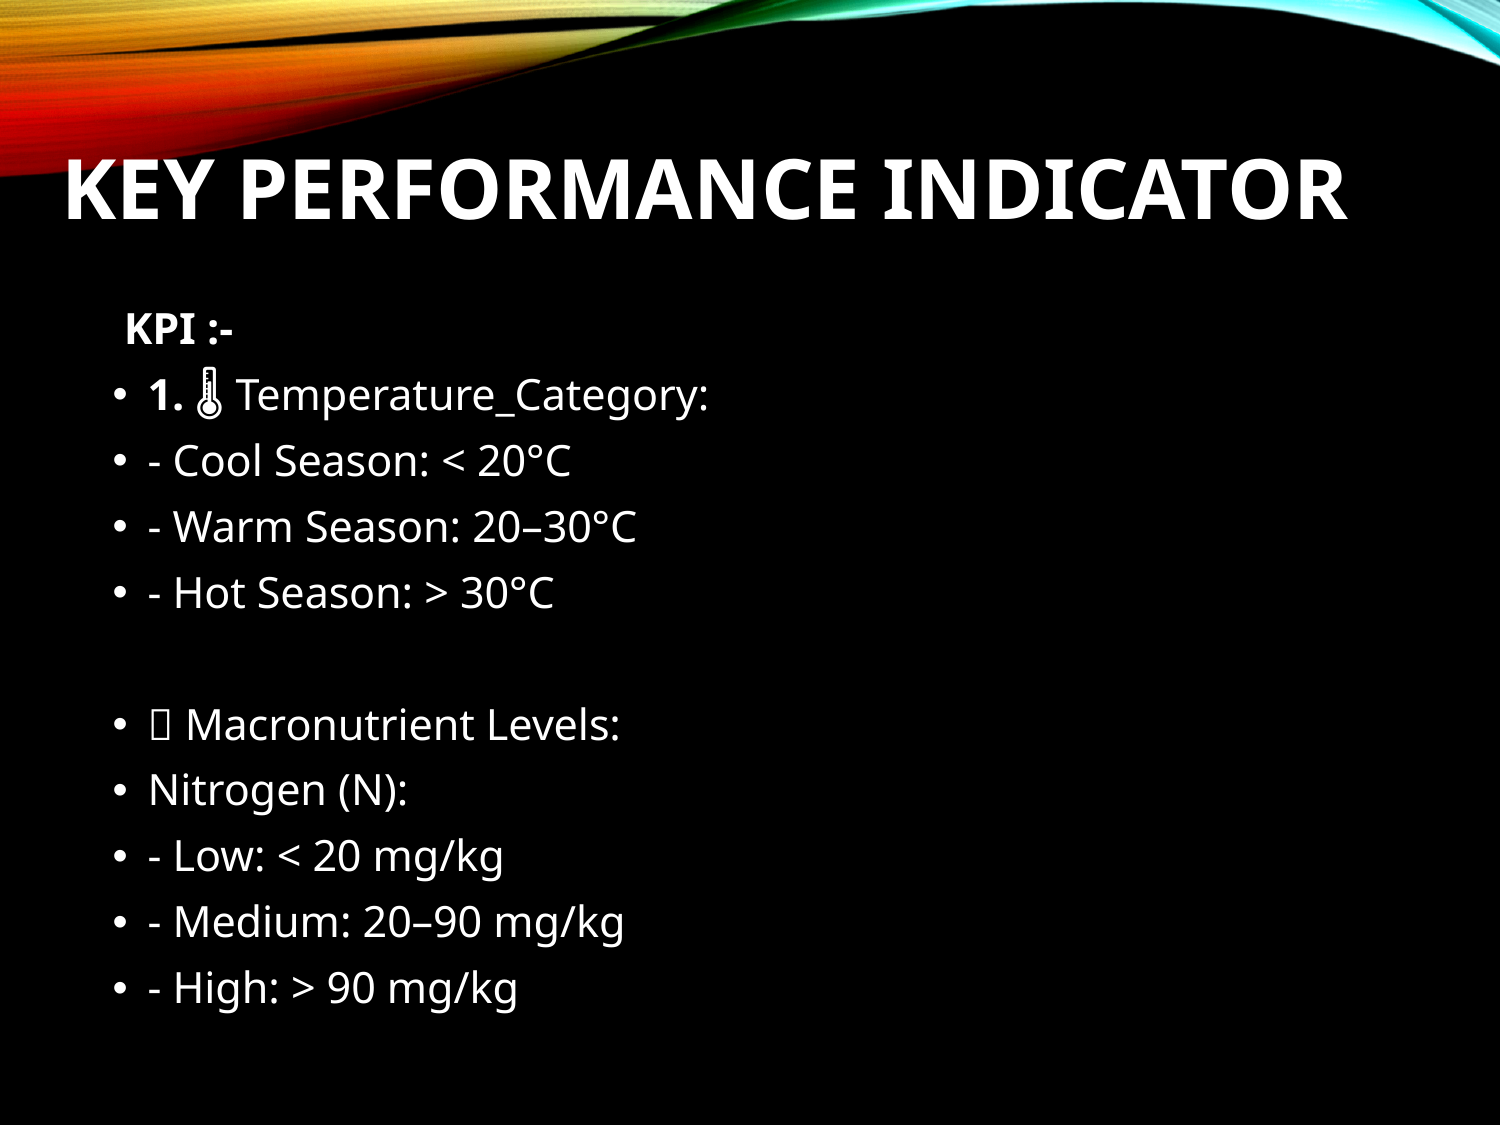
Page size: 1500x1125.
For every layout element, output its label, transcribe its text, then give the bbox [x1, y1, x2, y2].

title Key Performance Indicator [0, 87, 1386, 300]
picture [0, 0, 1500, 178]
list KPI :- 1. 🌡️ Temperature_Category: - Cool Season: < 20°C - Warm Season: 20–30°C - Hot Season: > 30°C 🌱 Macronutrient Levels: Nitrogen (N): - Low: < 20 mg/kg - Medium: 20–90 mg/kg - High: > 90 mg/kg [97, 299, 1403, 1028]
